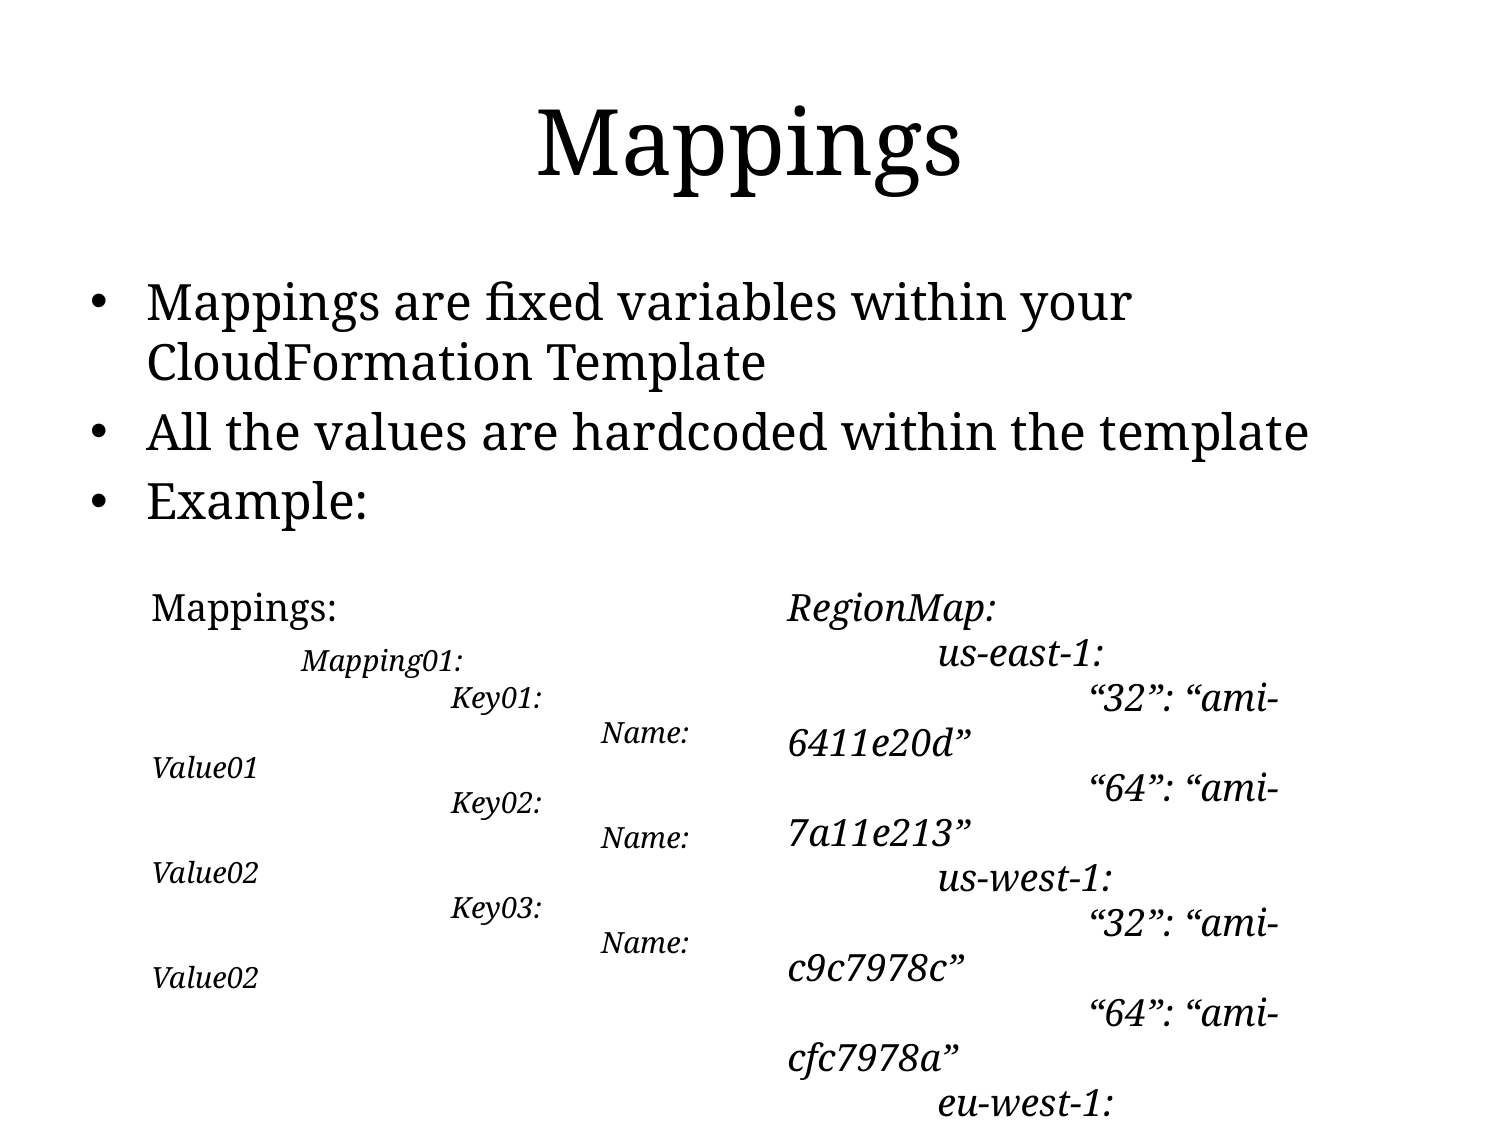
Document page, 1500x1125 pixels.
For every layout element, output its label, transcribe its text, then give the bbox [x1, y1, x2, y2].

text_box Mappings: Mapping01: Key01: Name: Value01 Key02: Name: Value02 Key03: Name: Value02 [136, 577, 721, 1002]
title Mappings [75, 45, 1425, 233]
list Mappings are fixed variables within your CloudFormation Template All the values are hardcoded within the template Example: [75, 262, 1425, 1005]
text_box RegionMap: us-east-1: “32”: “ami-6411e20d” “64”: “ami-7a11e213” us-west-1: “32”: “ami-c9c7978c” “64”: “ami-cfc7978a” eu-west-1: “32”: “ami-37c2f643” “64”: “ami-31c2f645” [772, 576, 1359, 1125]
